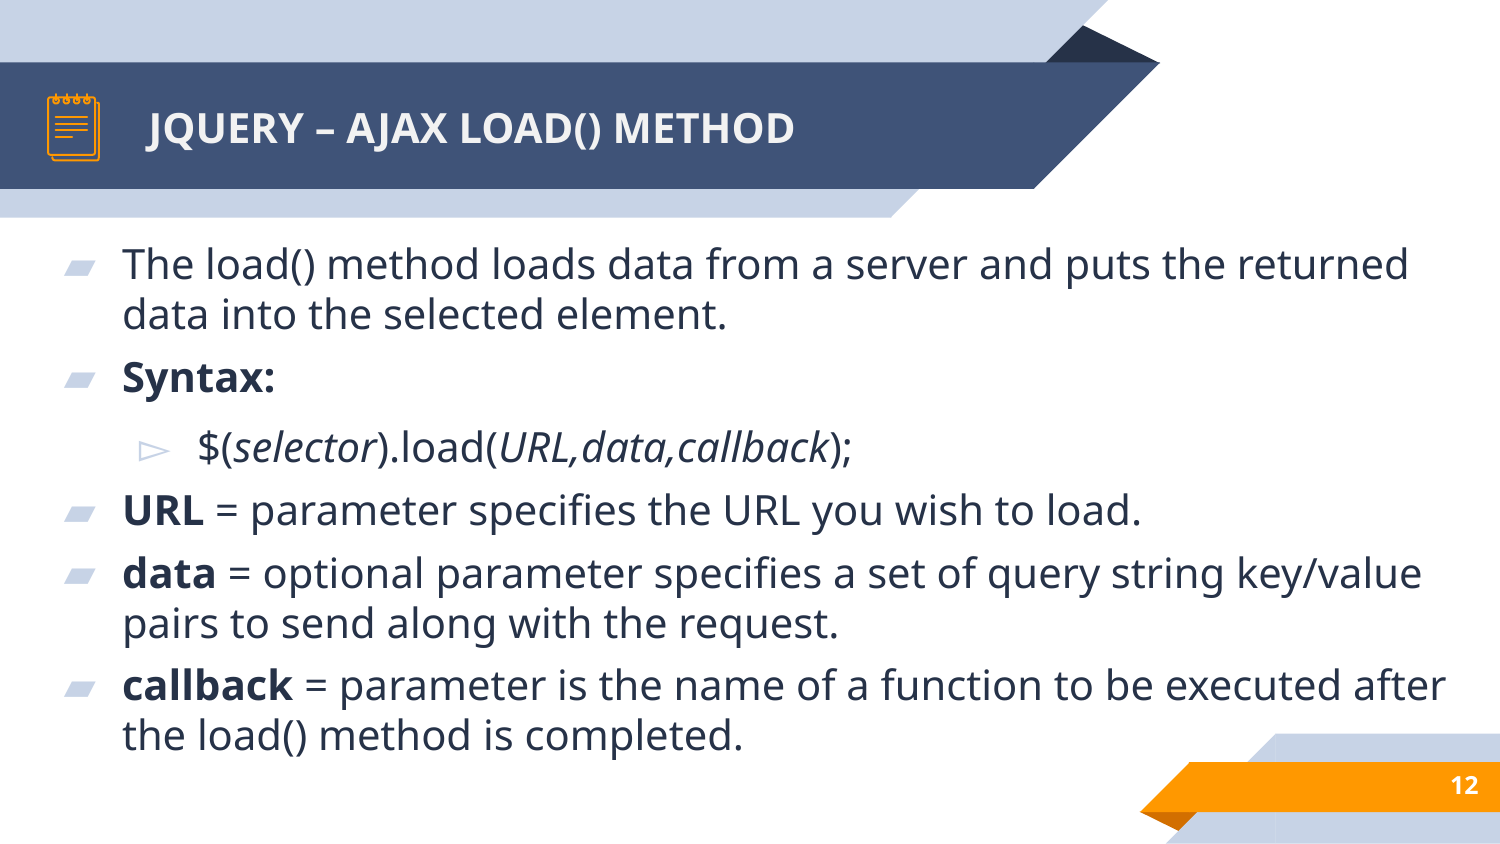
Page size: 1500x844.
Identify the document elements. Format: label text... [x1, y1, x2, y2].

title JQUERY – AJAX LOAD() METHOD [133, 64, 997, 190]
list The load() method loads data from a server and puts the returned data into the selected element. Syntax: $(selector).load(URL,data,callback); URL = parameter specifies the URL you wish to load. data = optional parameter specifies a set of query string key/value pairs to send along with the request. callback = parameter is the name of a function to be executed after the load() method is completed. [32, 222, 1478, 684]
slide_number 12 [1249, 760, 1494, 813]
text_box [47, 93, 100, 161]
